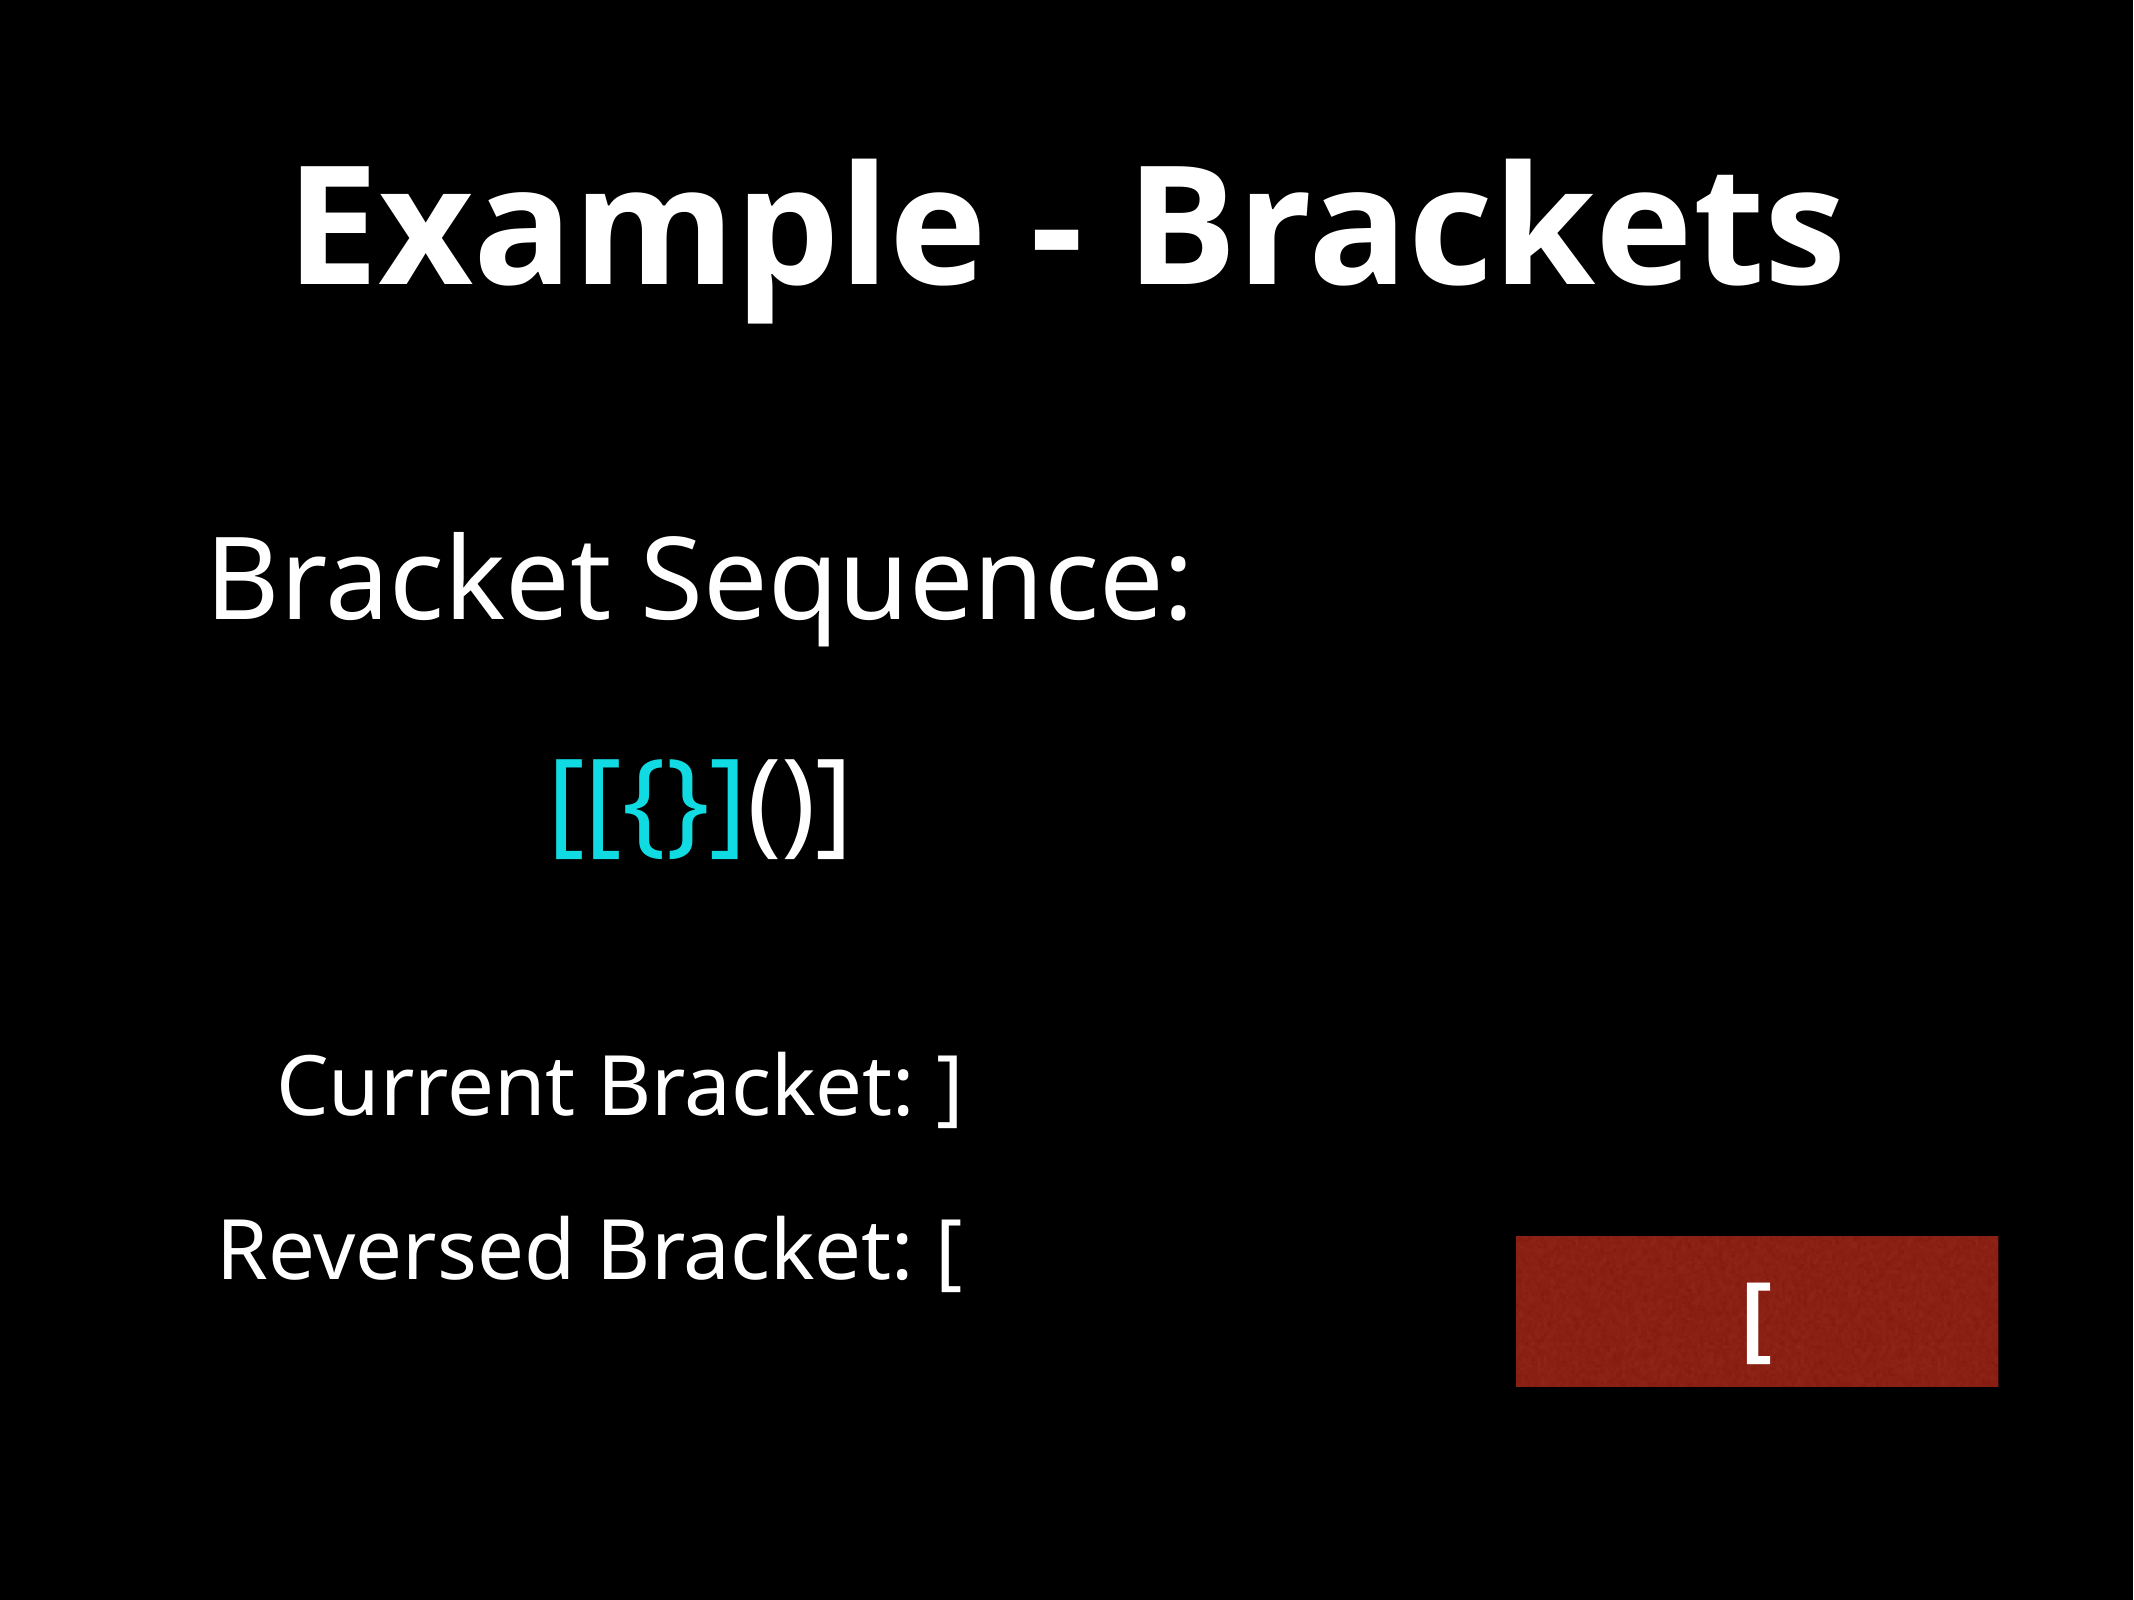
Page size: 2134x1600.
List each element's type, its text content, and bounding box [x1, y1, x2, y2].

title Example - Brackets [155, 41, 1978, 397]
text_box Current Bracket: ] [268, 1023, 973, 1141]
text_box Bracket Sequence: [197, 496, 1204, 651]
text_box [[{}]()] [538, 718, 862, 873]
text_box [ [1516, 1236, 1999, 1387]
text_box Reversed Bracket: [ [208, 1187, 973, 1305]
